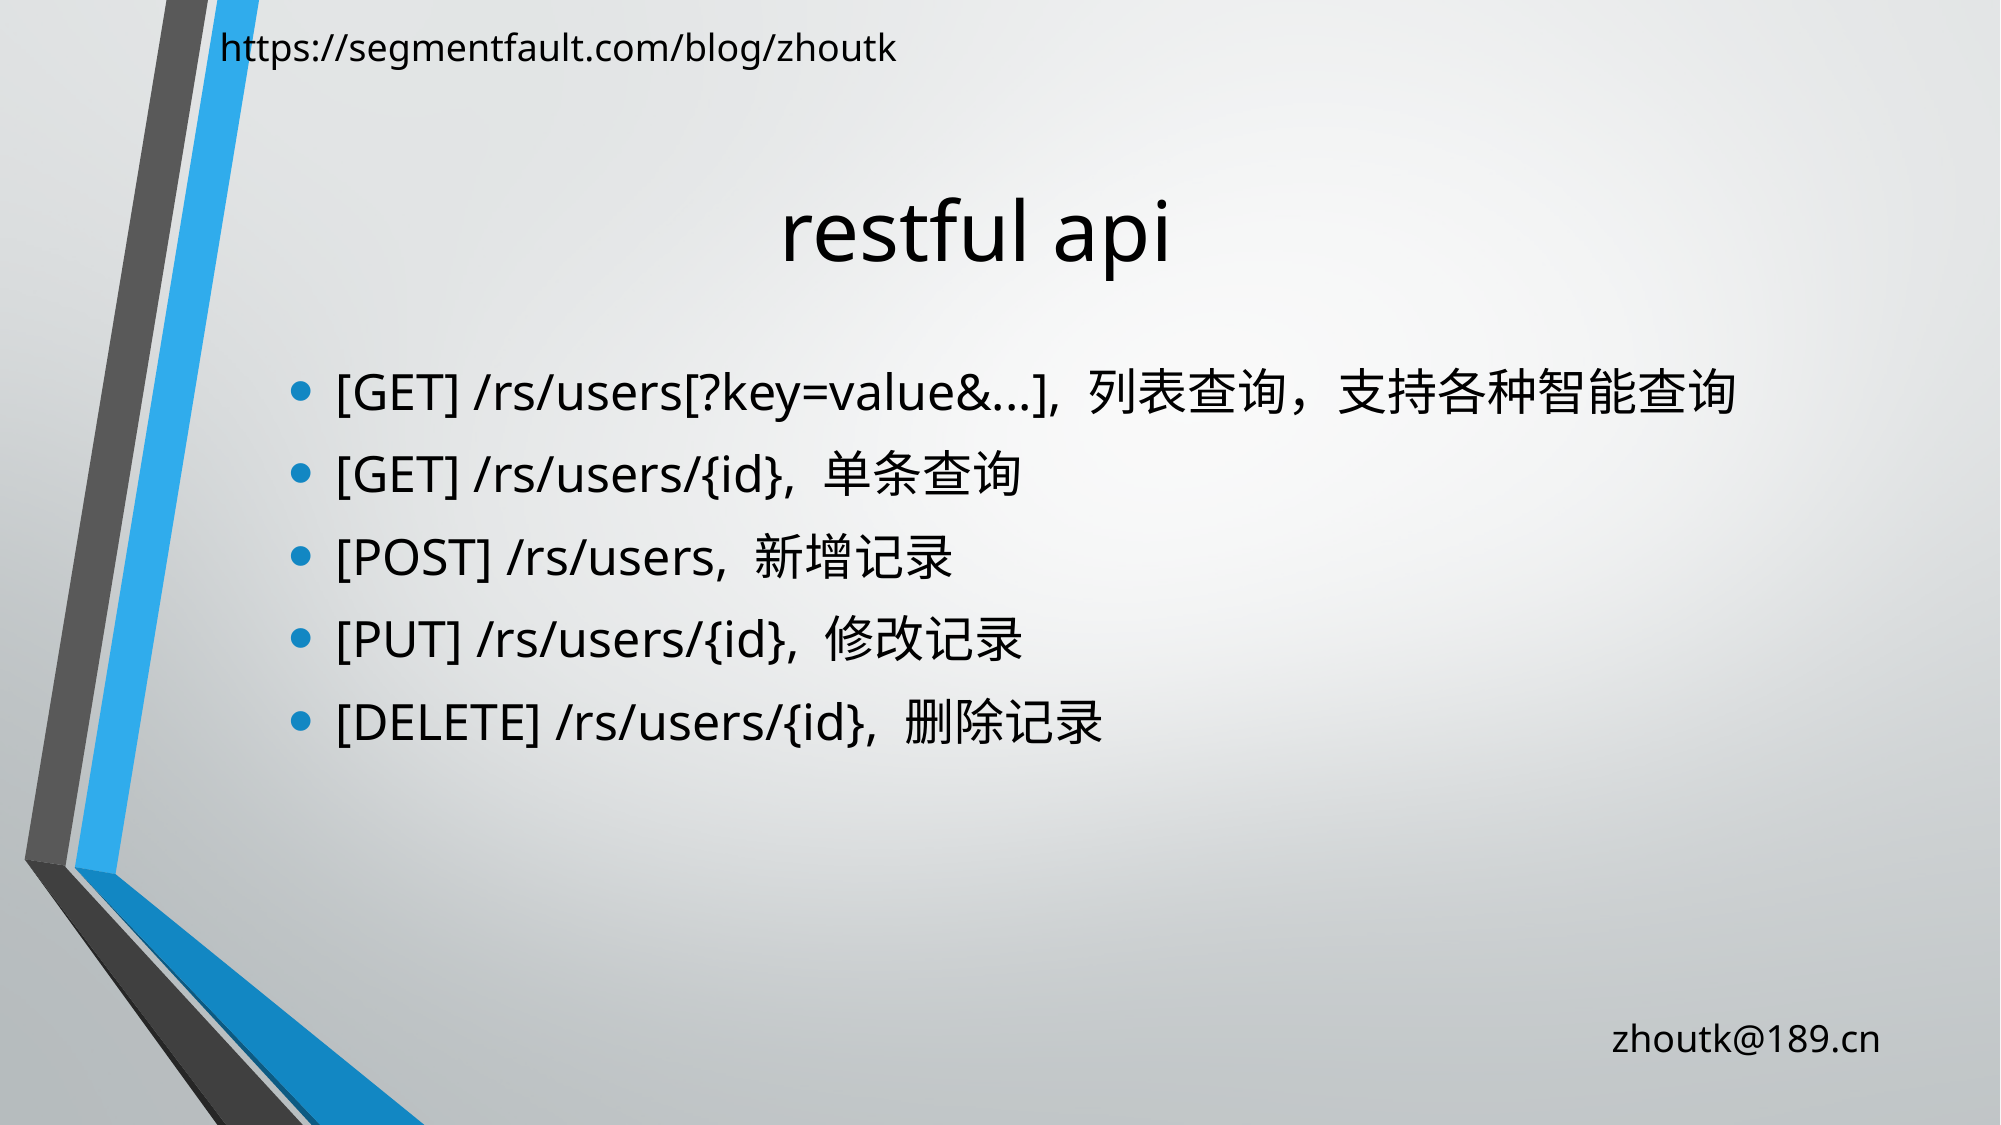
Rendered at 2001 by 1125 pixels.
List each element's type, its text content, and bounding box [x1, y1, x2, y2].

list [GET] /rs/users[?key=value&...], 列表查询，支持各种智能查询 [GET] /rs/users/{id}, 单条查询 [POST] /rs/users, 新增记录 [PUT] /rs/users/{id}, 修改记录 [DELETE] /rs/users/{id}, 删除记录 [273, 303, 1918, 890]
text_box https://segmentfault.com/blog/zhoutk [204, 16, 912, 77]
text_box zhoutk@189.cn [1596, 1007, 1897, 1068]
title restful api [154, 84, 1798, 372]
